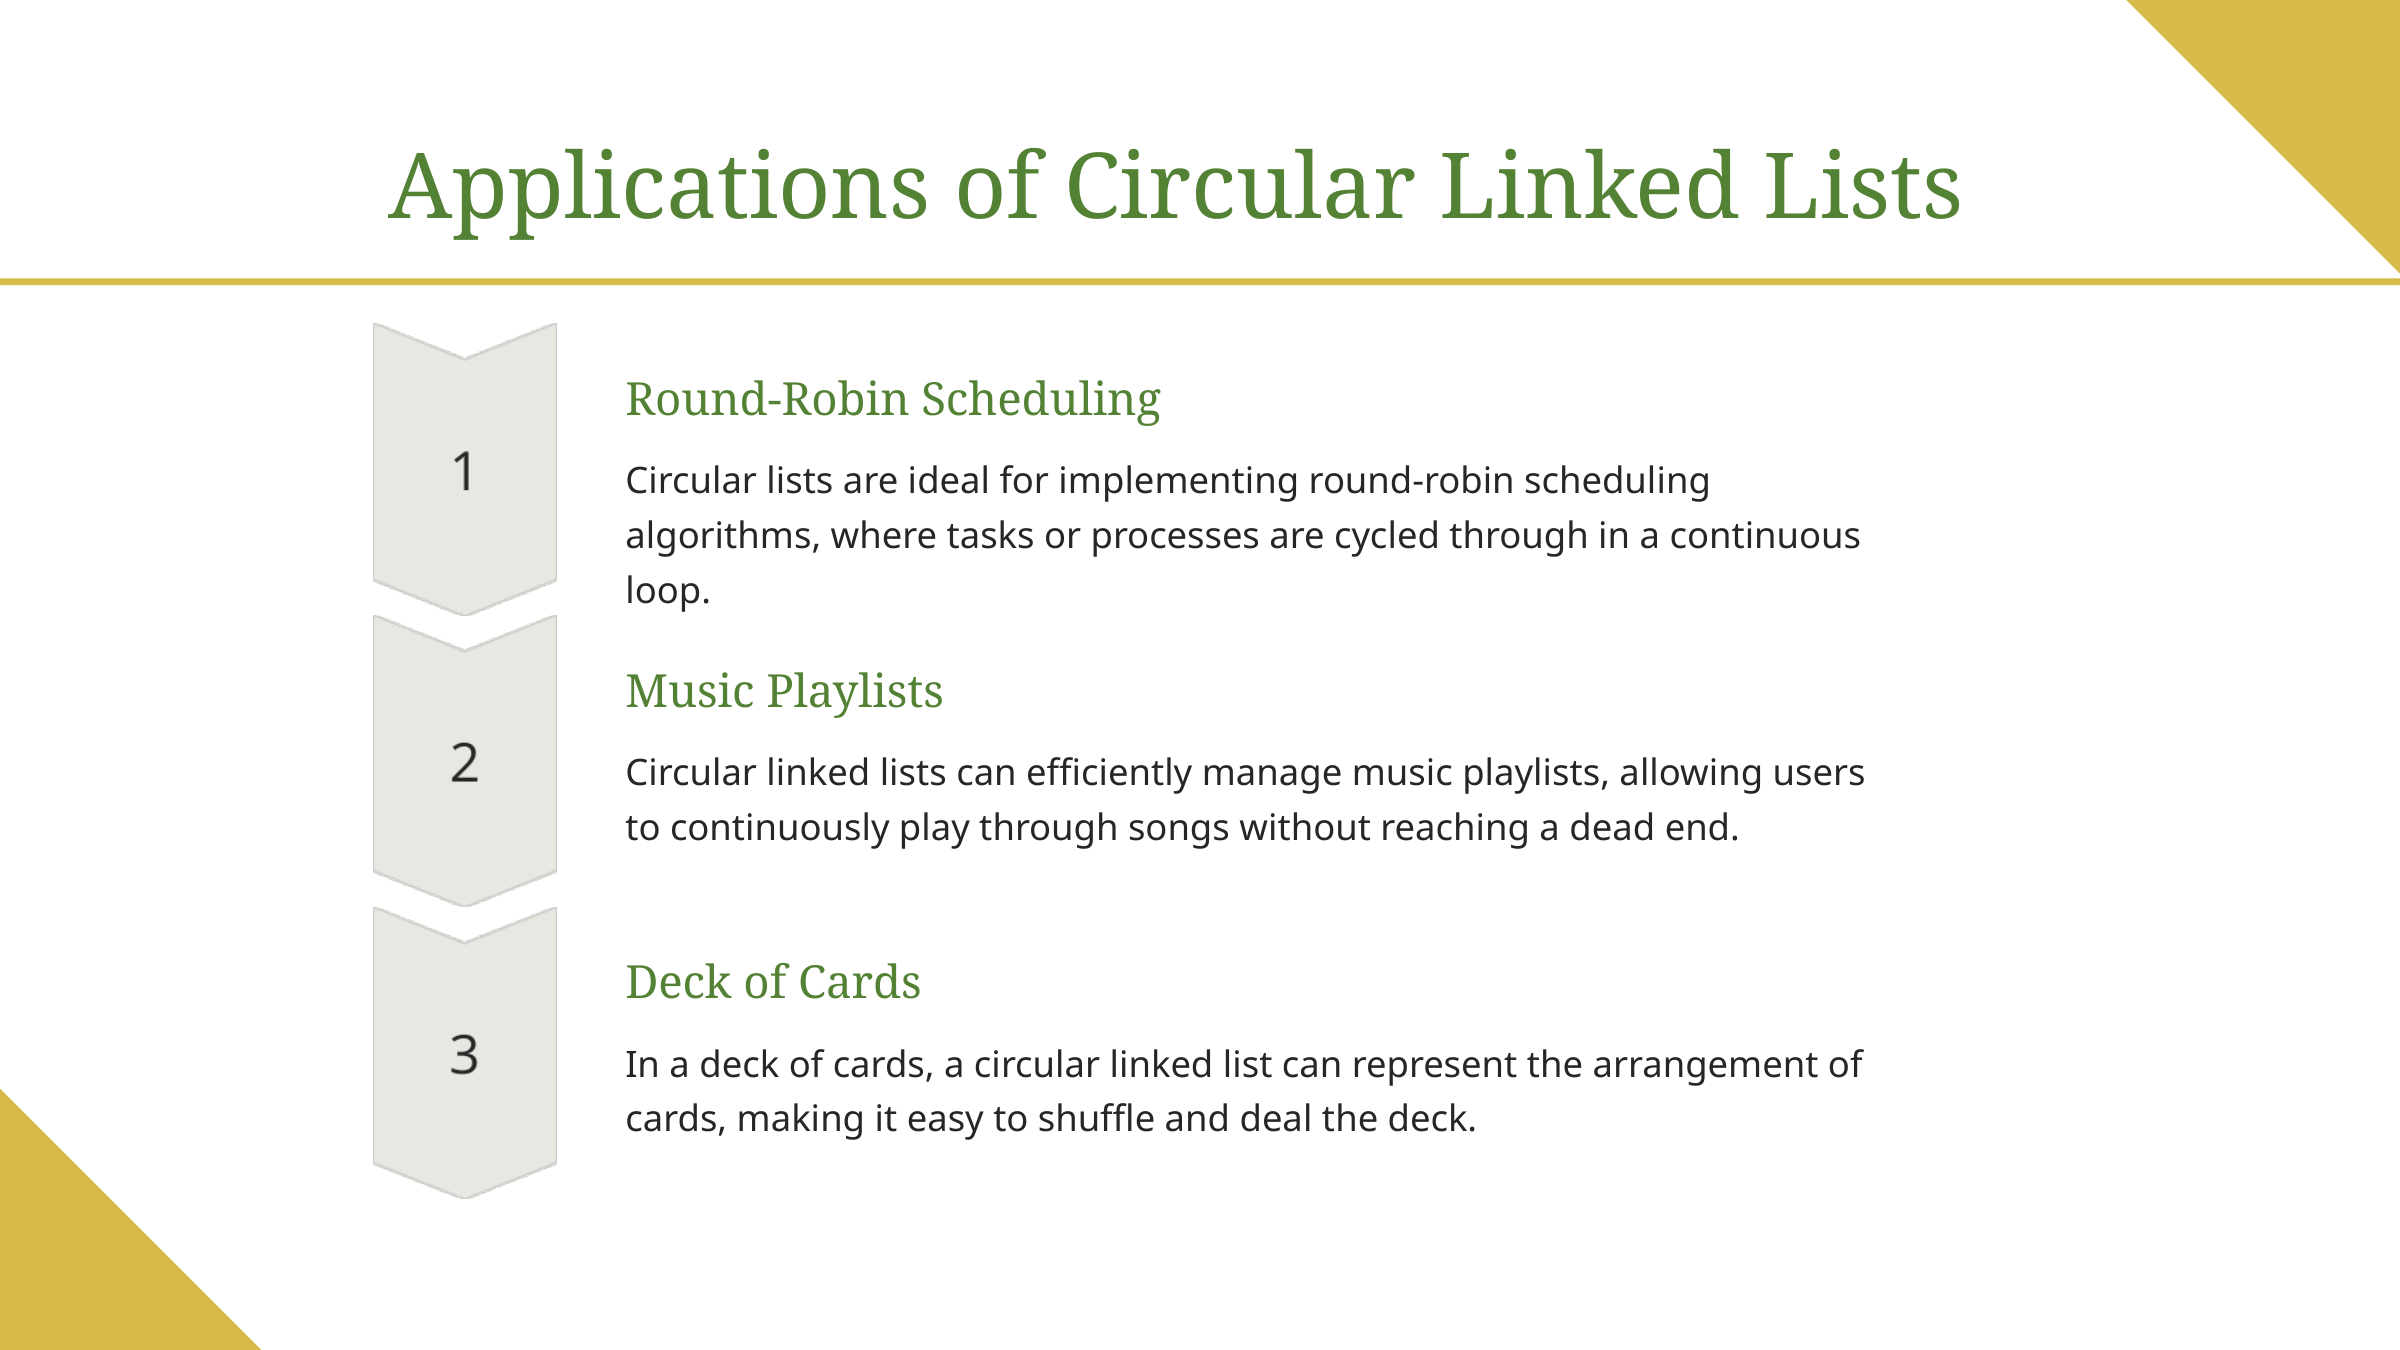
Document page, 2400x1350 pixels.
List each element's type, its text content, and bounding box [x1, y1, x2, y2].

text_box [0, 1088, 262, 1350]
text_box [2126, 0, 2400, 274]
text_box [0, 278, 2400, 286]
text_box Circular lists are ideal for implementing round-robin scheduling algorithms, where tasks or processes are cycled through in a continuous loop. [610, 439, 1901, 549]
text_box In a deck of cards, a circular linked list can represent the arrangement of cards, making it easy to shuffle and deal the deck. [610, 1022, 1901, 1132]
text_box Music Playlists [610, 651, 1067, 709]
text_box Deck of Cards [610, 943, 1067, 1001]
text_box Circular linked lists can efficiently manage music playlists, allowing users to continuously play through songs without reaching a dead end. [610, 730, 1901, 841]
text_box Round-Robin Scheduling [610, 360, 1121, 418]
text_box Applications of Circular Linked Lists [373, 115, 1845, 230]
picture [373, 323, 557, 1199]
